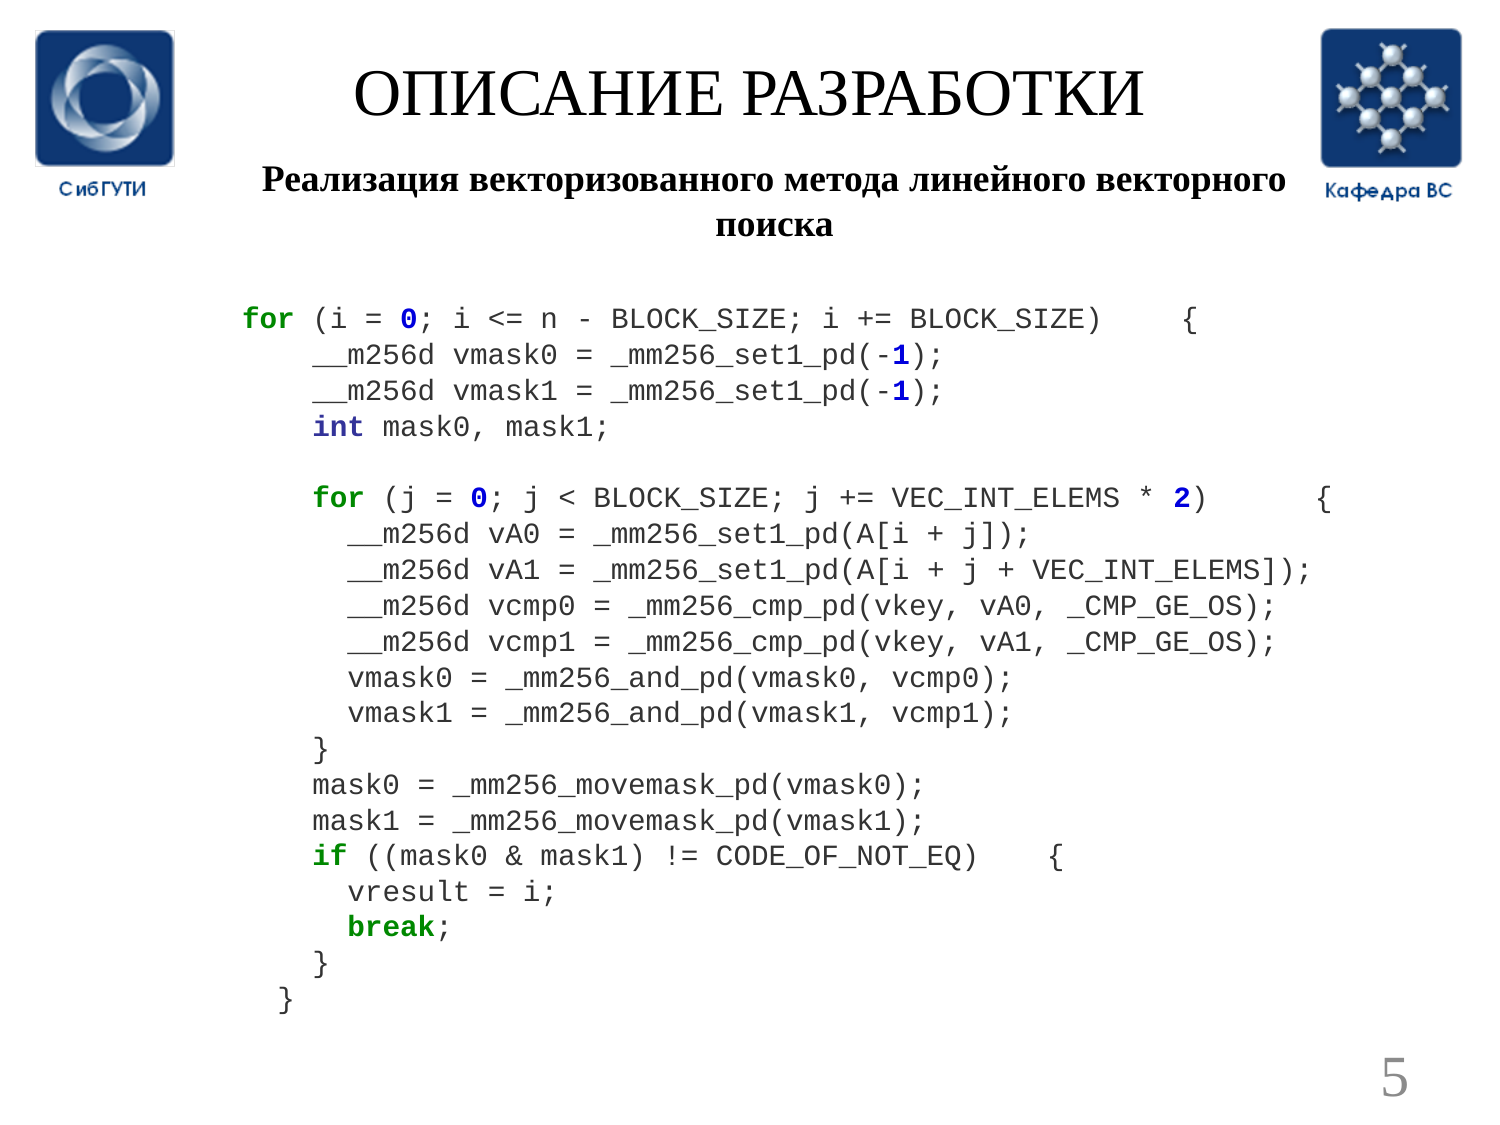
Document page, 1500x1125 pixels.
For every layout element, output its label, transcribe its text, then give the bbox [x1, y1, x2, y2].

slide_number 5 [1074, 1042, 1425, 1103]
picture [241, 302, 1376, 1018]
picture [1303, 27, 1480, 214]
picture [34, 29, 176, 212]
list Реализация векторизованного метода линейного векторного поиска [210, 146, 1339, 977]
title ОПИСАНИЕ РАЗРАБОТКИ [210, 30, 1290, 146]
